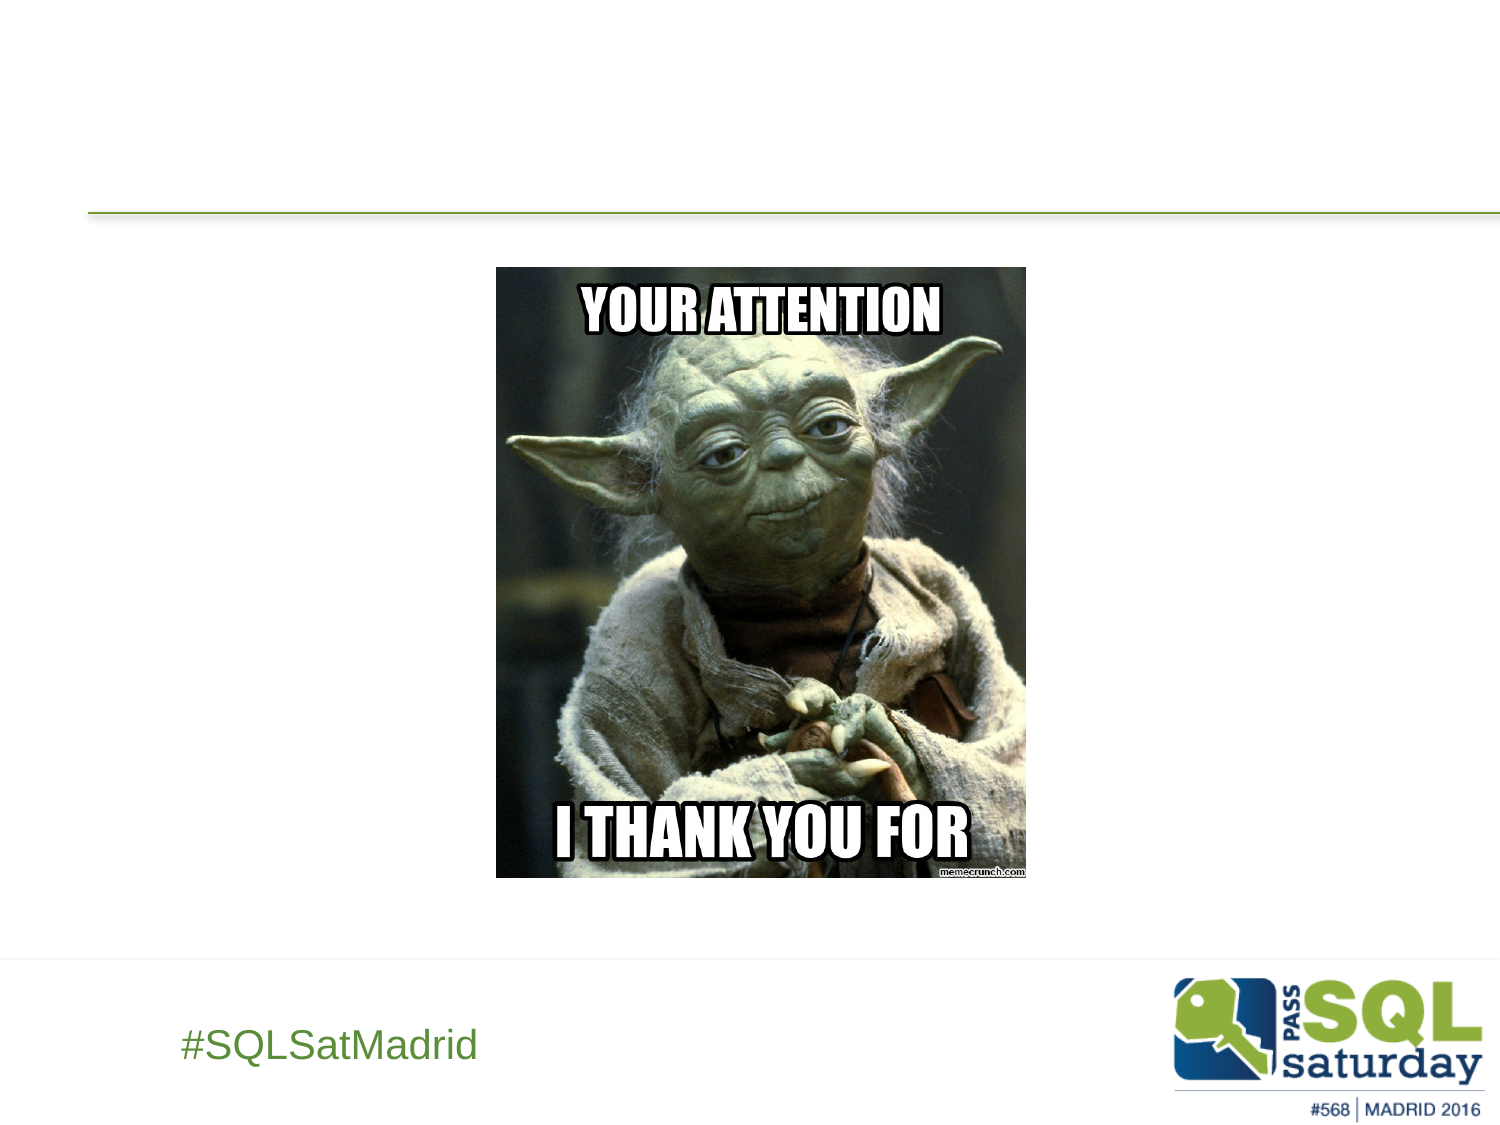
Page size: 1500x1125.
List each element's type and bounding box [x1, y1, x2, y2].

picture [1168, 970, 1490, 1125]
picture [496, 267, 1027, 878]
